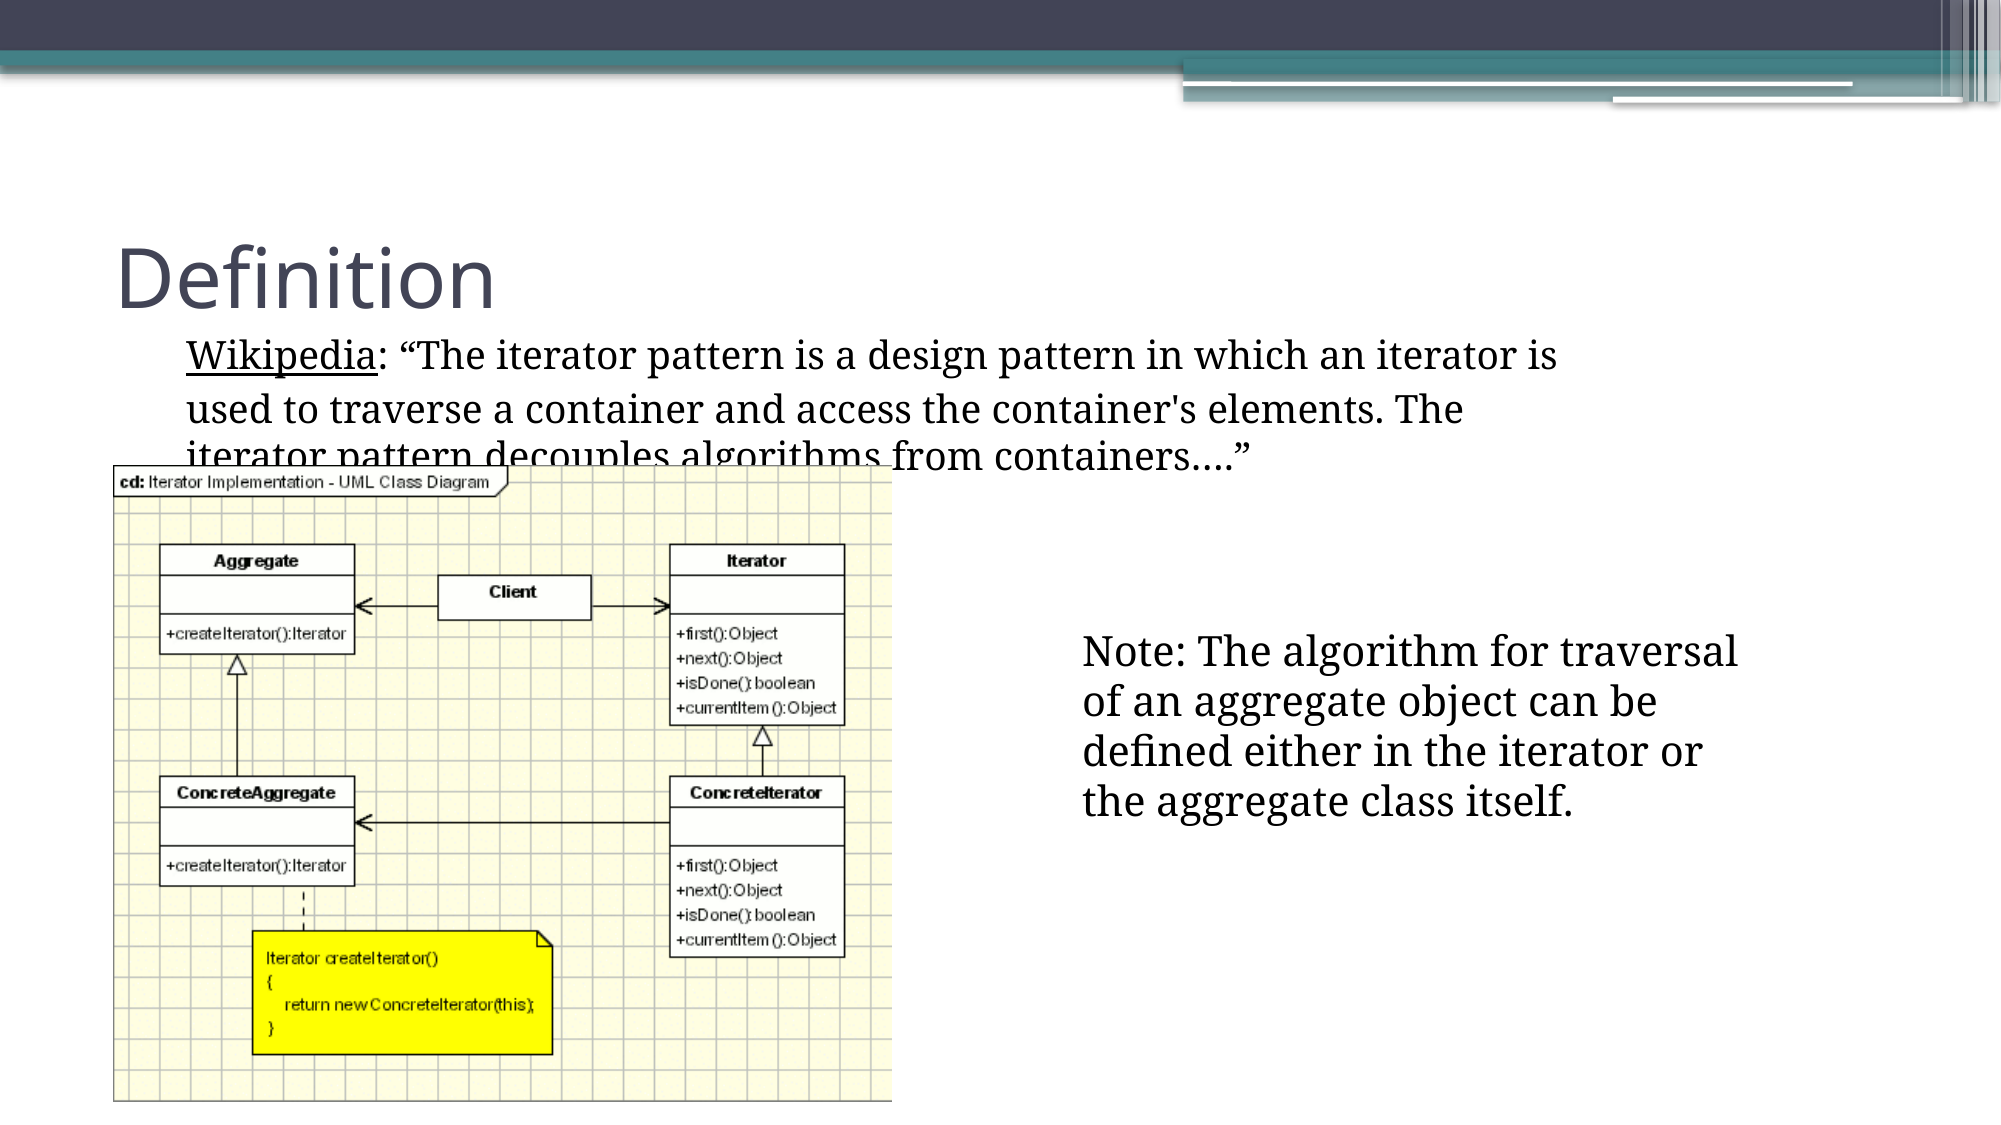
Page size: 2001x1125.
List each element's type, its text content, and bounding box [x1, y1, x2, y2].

text_box Note: The algorithm for traversal of an aggregate object can be defined either in the iterator or the aggregate class itself. [1067, 616, 1765, 832]
list Wikipedia: “The iterator pattern is a design pattern in which an iterator is used to traverse a container and access the container's elements. The iterator pattern decouples algorithms from containers….” [171, 272, 1582, 487]
picture [113, 465, 892, 1102]
title Definition [99, 187, 1900, 363]
